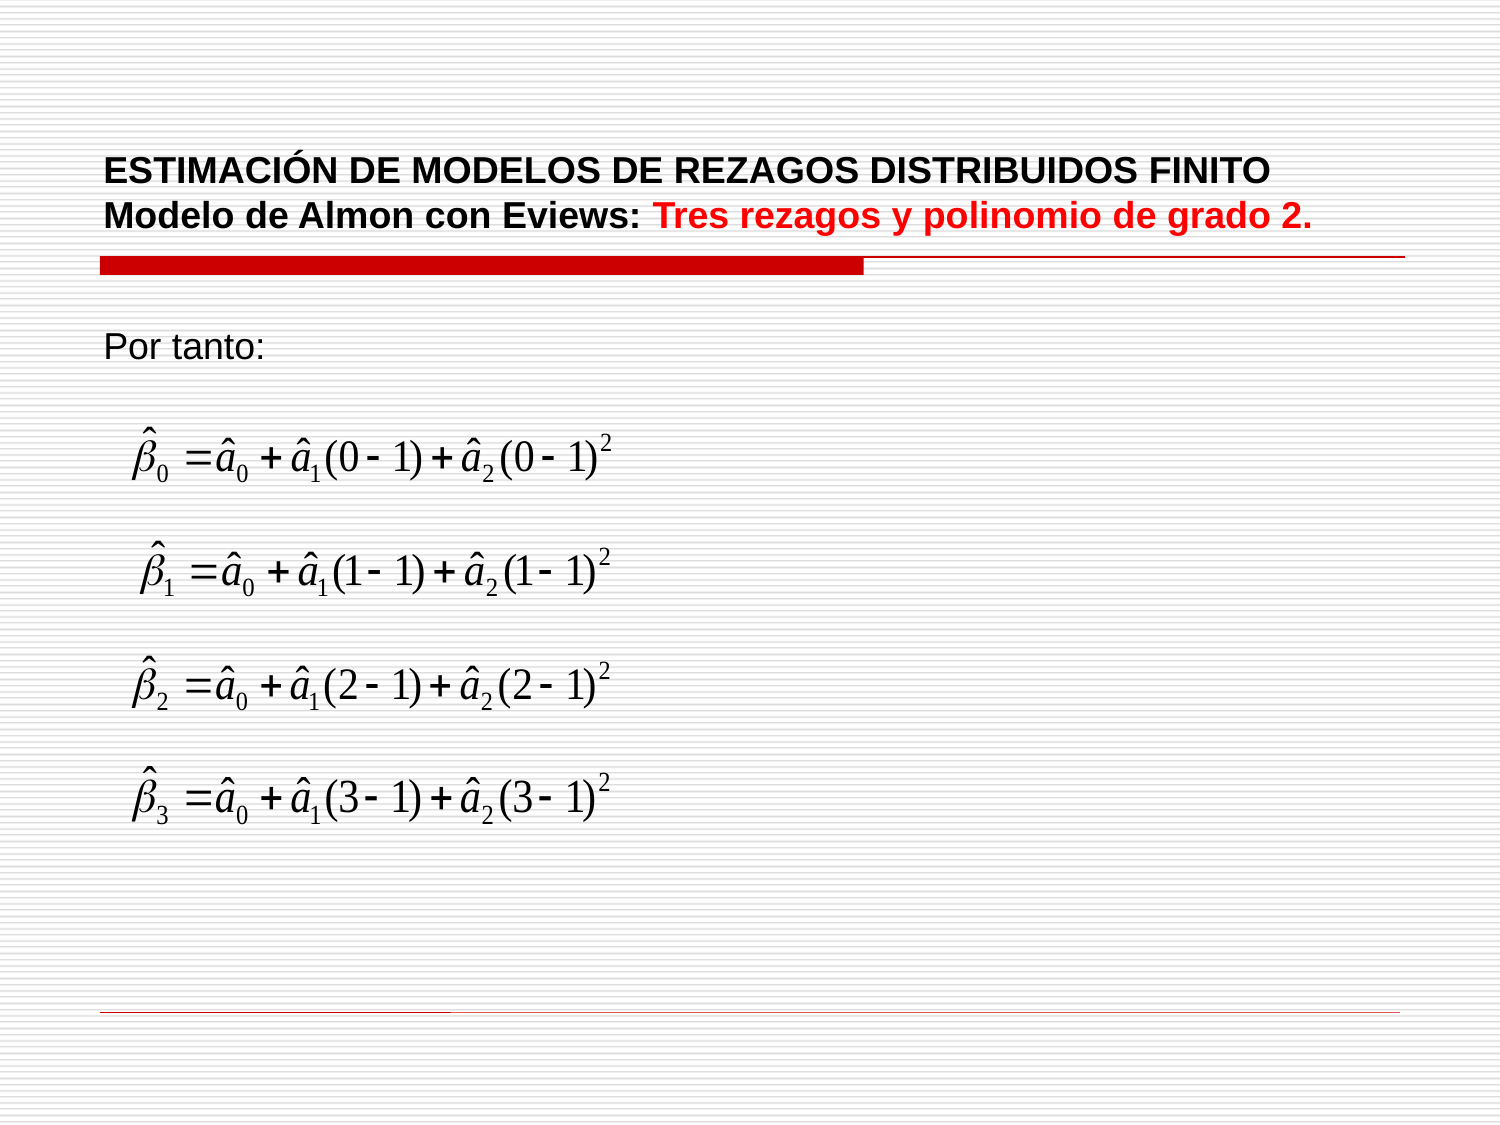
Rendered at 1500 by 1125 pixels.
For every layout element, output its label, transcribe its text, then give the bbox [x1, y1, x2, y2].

text_box Por tanto: [88, 314, 1388, 374]
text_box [132, 532, 620, 609]
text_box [123, 646, 620, 723]
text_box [124, 418, 620, 494]
text_box ESTIMACIÓN DE MODELOS DE REZAGOS DISTRIBUIDOS FINITO Modelo de Almon con Eviews: Tres rezagos y polinomio de grado 2. [88, 148, 1401, 244]
picture [0, 0, 1500, 1125]
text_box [124, 756, 620, 837]
